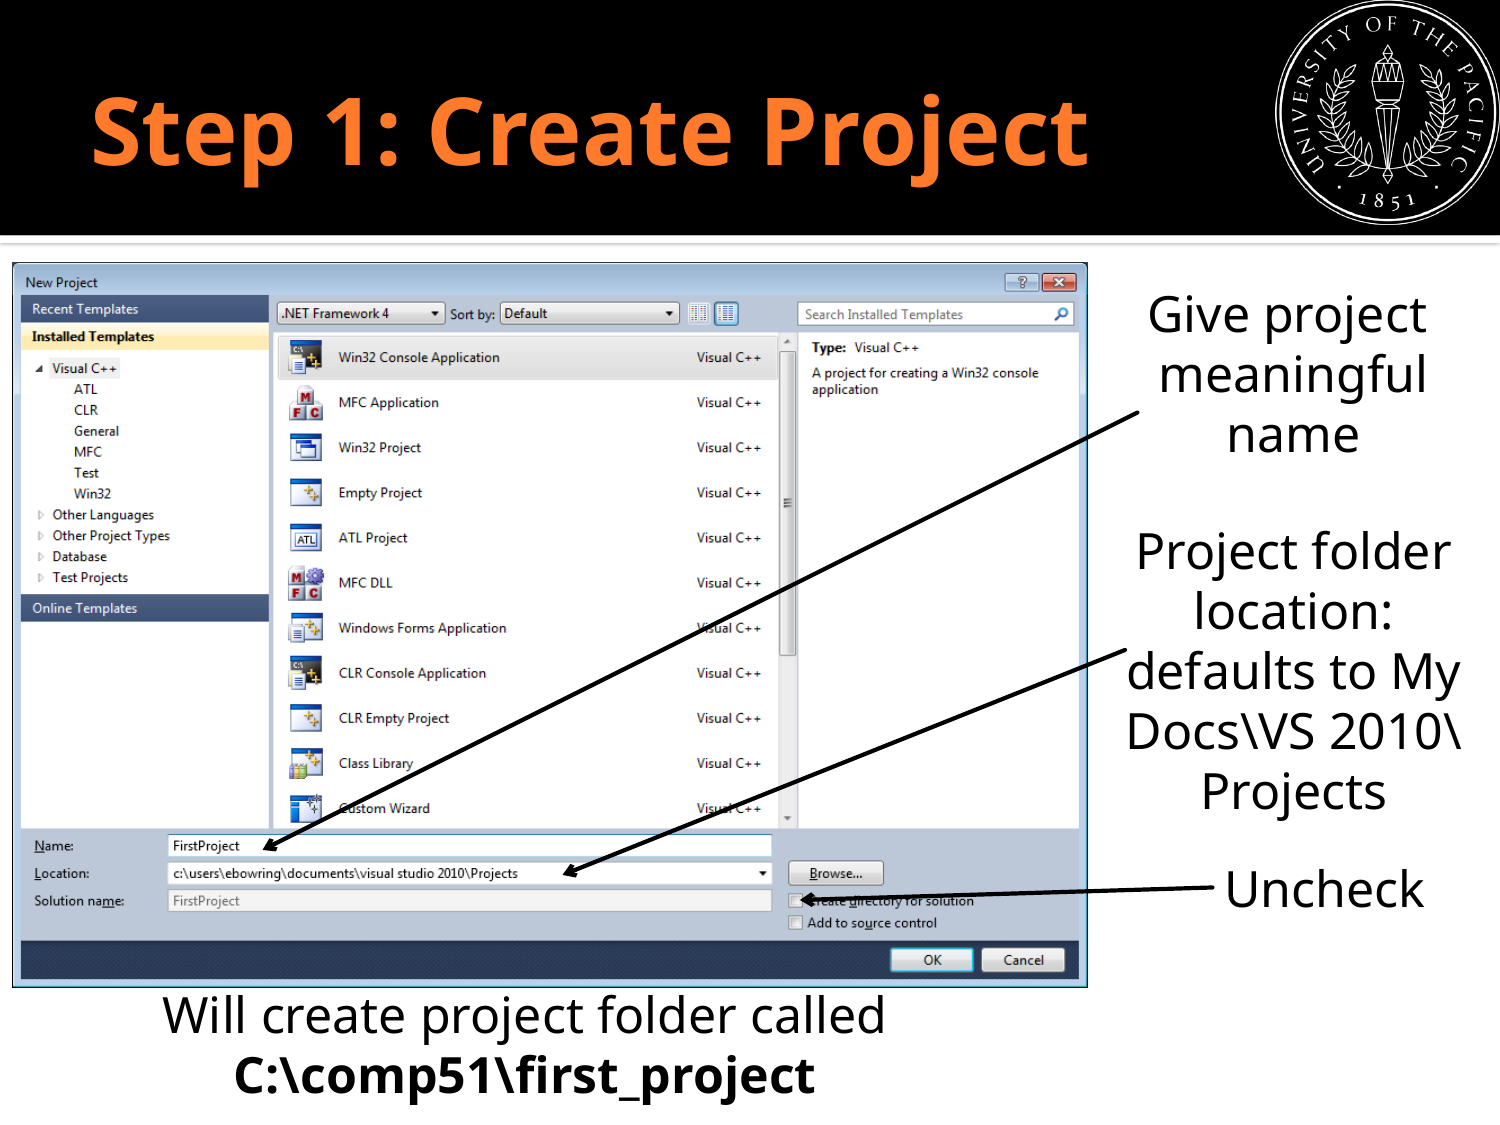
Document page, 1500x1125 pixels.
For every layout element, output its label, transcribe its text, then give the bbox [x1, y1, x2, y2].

title Step 1: Create Project [75, 25, 1263, 231]
text_box Project folder location: defaults to My Docs\VS 2010\Projects [1144, 512, 1500, 828]
text_box Uncheck [1174, 849, 1475, 925]
text_box Give project meaningful name [1093, 274, 1500, 470]
picture [1275, 0, 1500, 225]
picture [12, 262, 1088, 988]
text_box Will create project folder called C:\comp51\first_project [87, 996, 963, 1111]
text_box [262, 412, 1138, 850]
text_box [562, 649, 1125, 875]
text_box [799, 887, 1213, 900]
